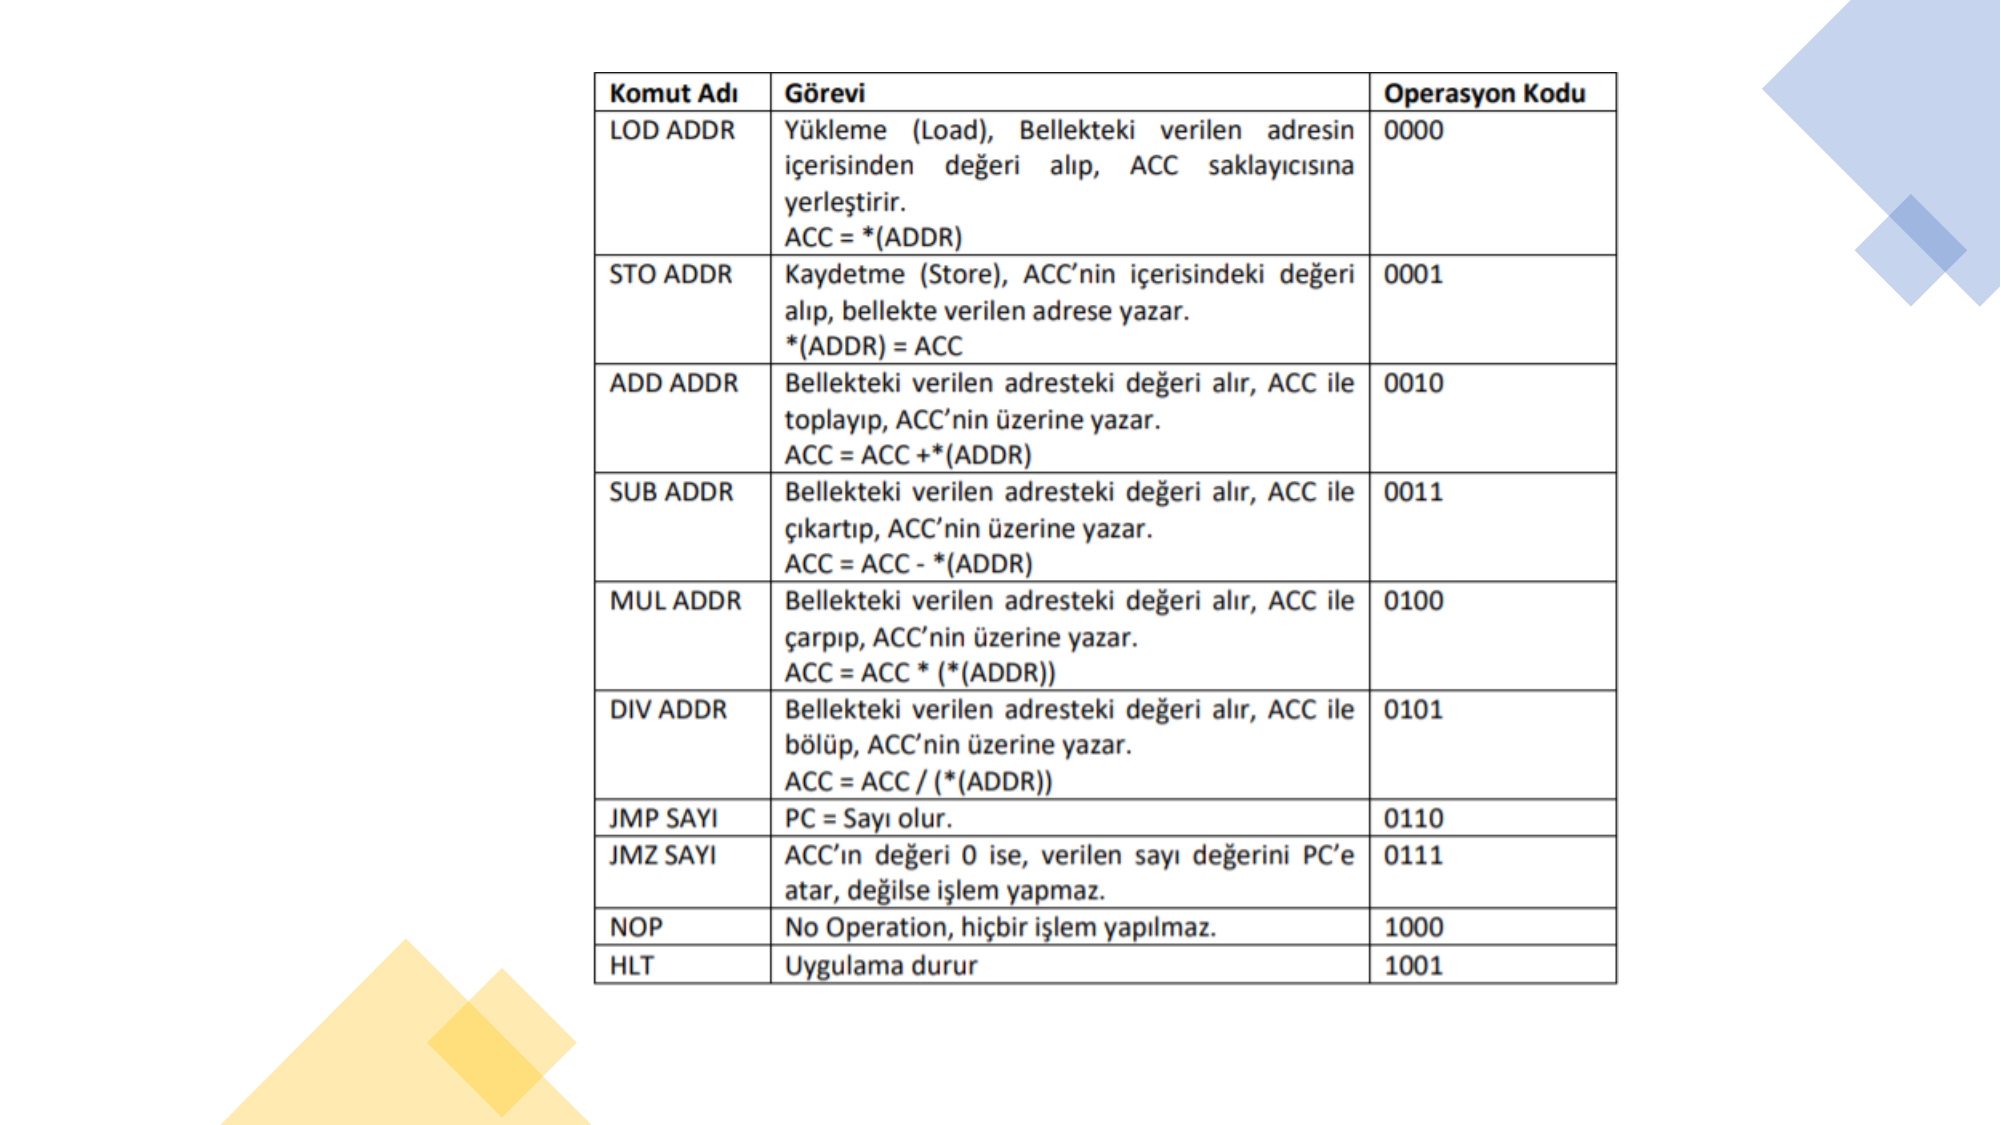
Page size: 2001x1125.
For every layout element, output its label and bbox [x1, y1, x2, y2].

text_box [1798, 0, 2000, 291]
text_box [0, 0, 2000, 1125]
text_box [469, 966, 579, 1076]
picture [591, 72, 1619, 987]
text_box [218, 936, 593, 1125]
